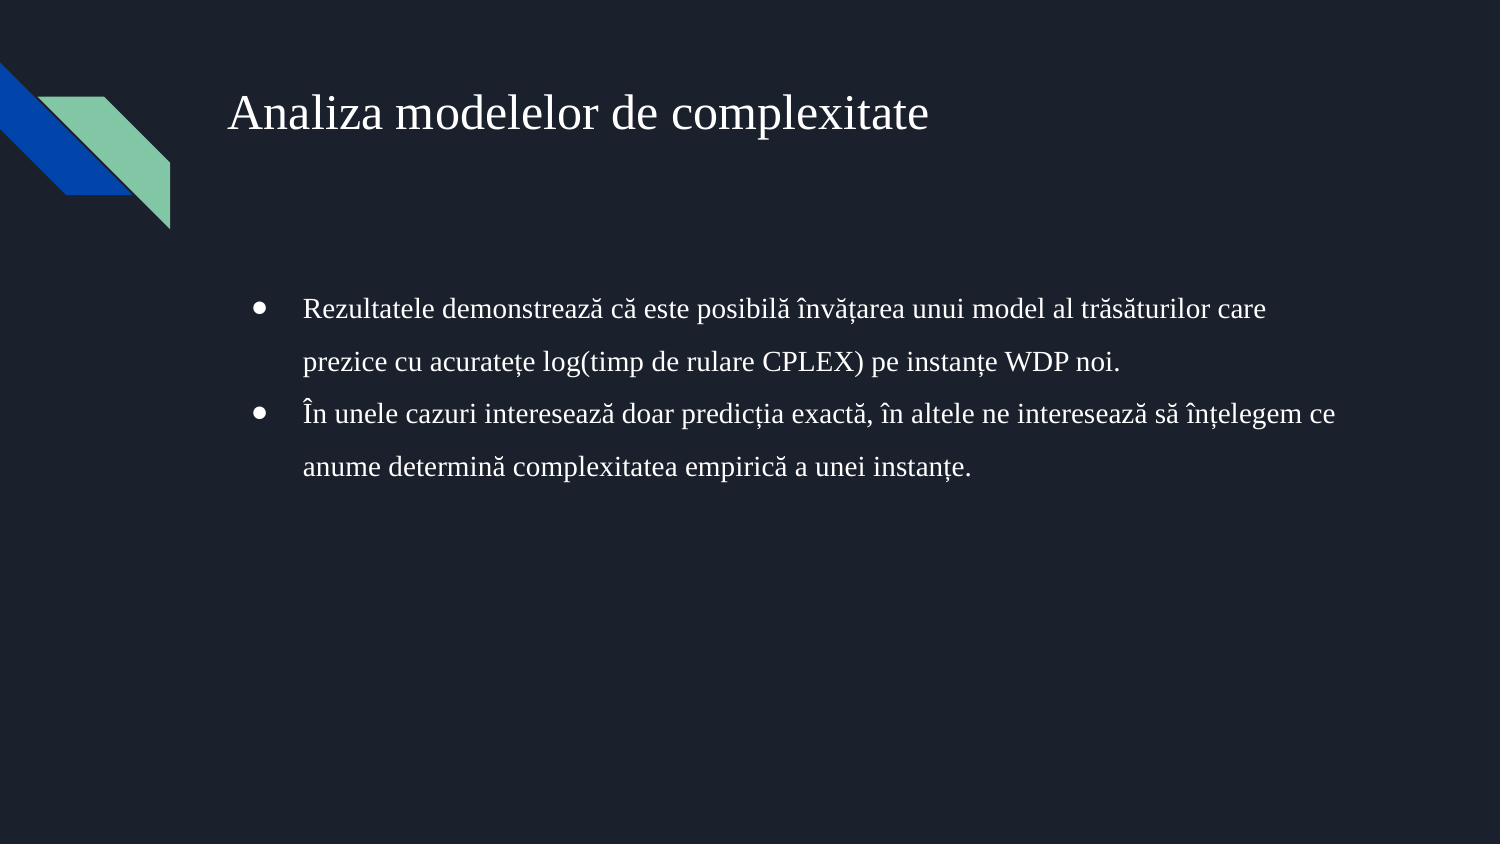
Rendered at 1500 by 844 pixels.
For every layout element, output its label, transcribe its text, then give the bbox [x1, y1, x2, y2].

title Analiza modelelor de complexitate [212, 64, 1368, 215]
list Rezultatele demonstrează că este posibilă învățarea unui model al trăsăturilor care prezice cu acuratețe log(timp de rulare CPLEX) pe instanțe WDP noi. În unele cazuri interesează doar predicția exactă, în altele ne interesează să înțelegem ce anume determină complexitatea empirică a unei instanțe. [212, 257, 1368, 735]
